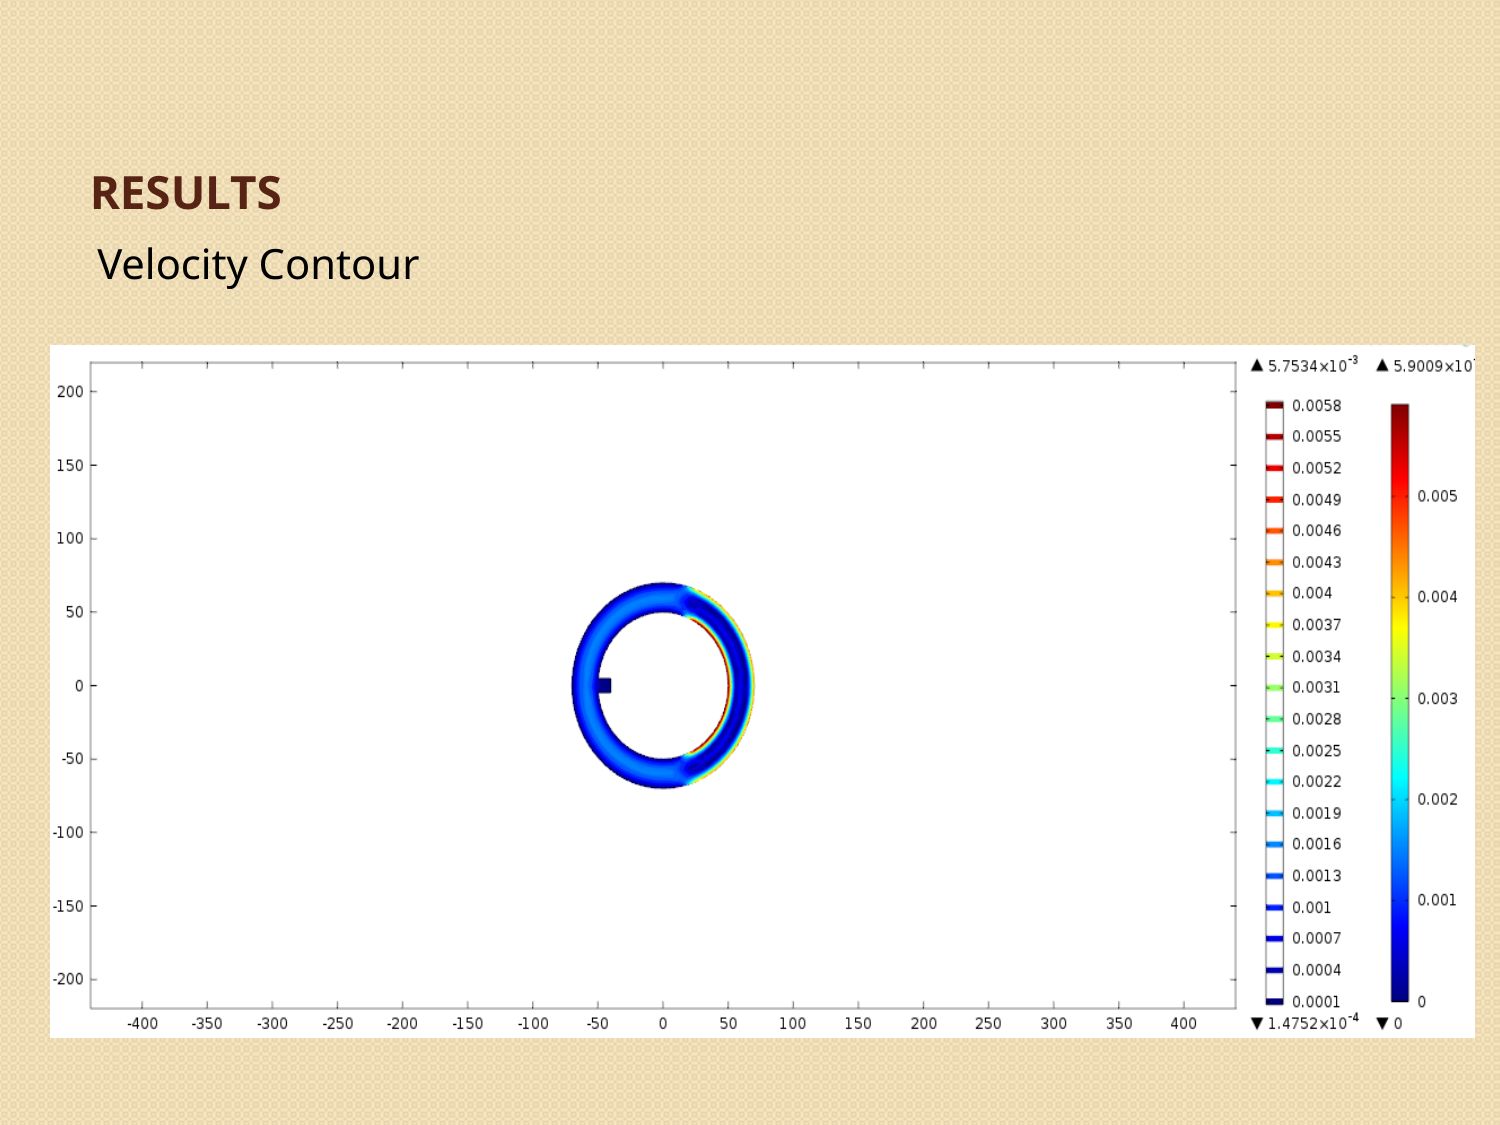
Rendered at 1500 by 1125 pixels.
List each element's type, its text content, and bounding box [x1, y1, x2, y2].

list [49, 345, 1476, 1038]
title Results [75, 35, 700, 227]
list Velocity Contour [75, 230, 700, 342]
